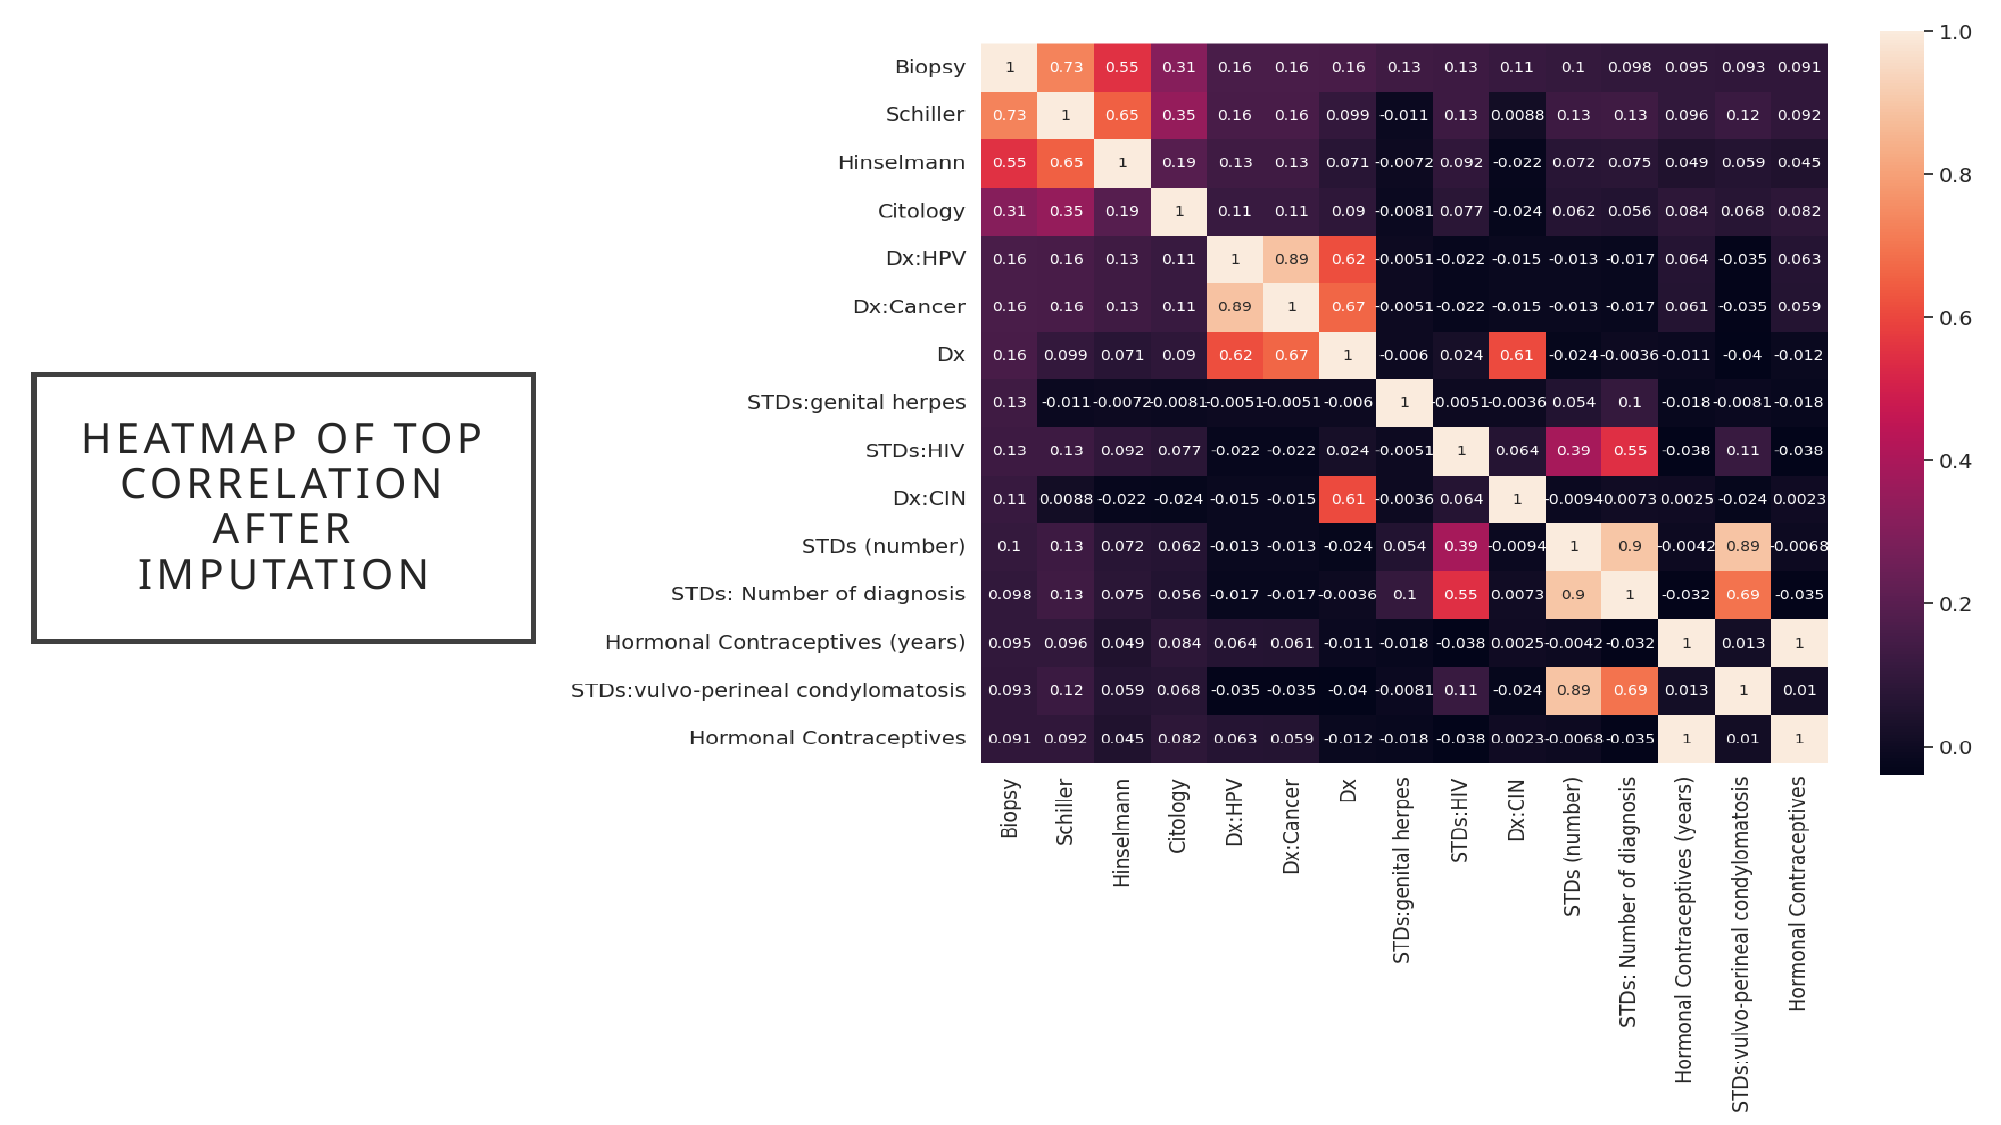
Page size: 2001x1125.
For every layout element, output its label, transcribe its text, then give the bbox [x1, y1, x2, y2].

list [559, 14, 1985, 1115]
title HEATMAP OF TOP CORRELATION AFTER IMPUTATION [31, 372, 536, 644]
